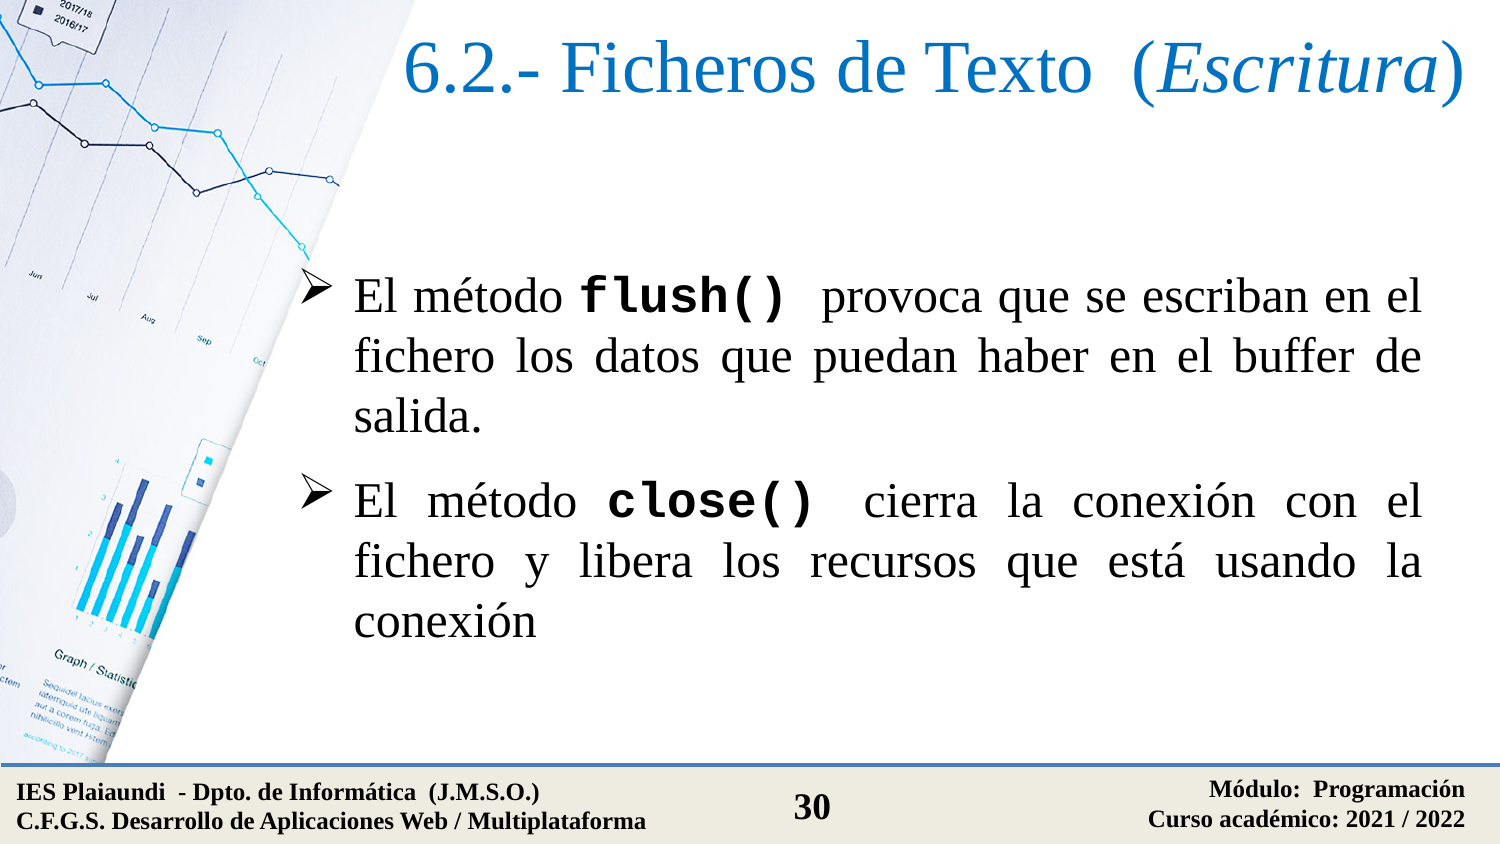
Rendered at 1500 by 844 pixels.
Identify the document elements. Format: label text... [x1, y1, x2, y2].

picture [0, 0, 1500, 763]
title 6.2.- Ficheros de Texto (Escritura) [177, 0, 1481, 126]
text_box El método flush() provoca que se escriban en el fichero los datos que puedan haber en el buffer de salida. El método close() cierra la conexión con el fichero y libera los recursos que está usando la conexión [282, 255, 1438, 655]
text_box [1, 764, 1500, 844]
